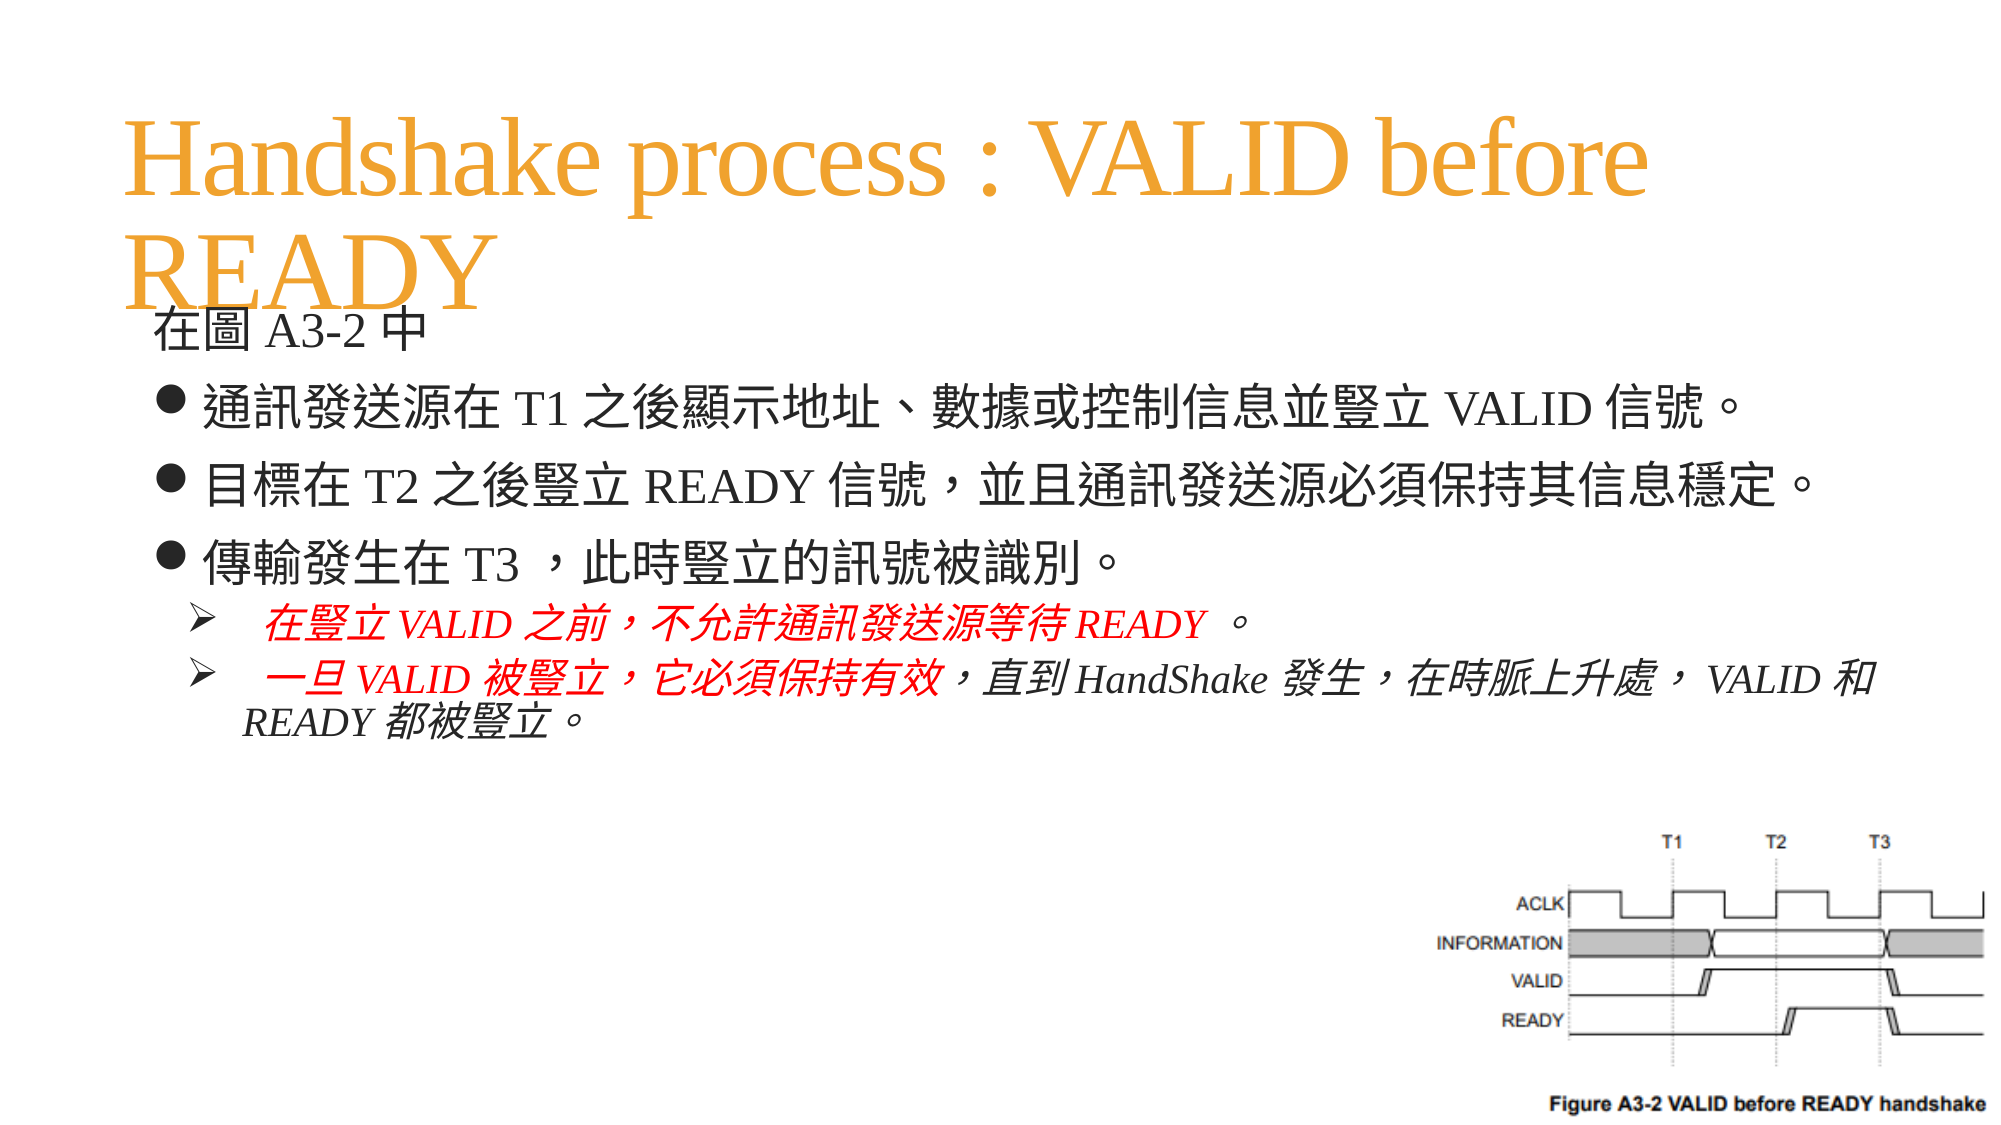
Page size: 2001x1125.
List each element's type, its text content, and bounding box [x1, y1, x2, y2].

list 在圖A3-2中 通訊發送源在T1之後顯示地址、數據或控制信息並豎立VALID信號。 目標在T2之後豎立READY信號，並且通訊發送源必須保持其信息穩定。 傳輸發生在T3，此時豎立的訊號被識別。 在豎立VALID之前，不允許通訊發送源等待READY。 一旦VALID被豎立，它必須保持有效，直到HandShake發生，在時脈上升處，VALID和READY都被豎立。 [137, 299, 1971, 1014]
picture [1409, 823, 2000, 1125]
title Handshake process : VALID before READY [107, 81, 1875, 354]
